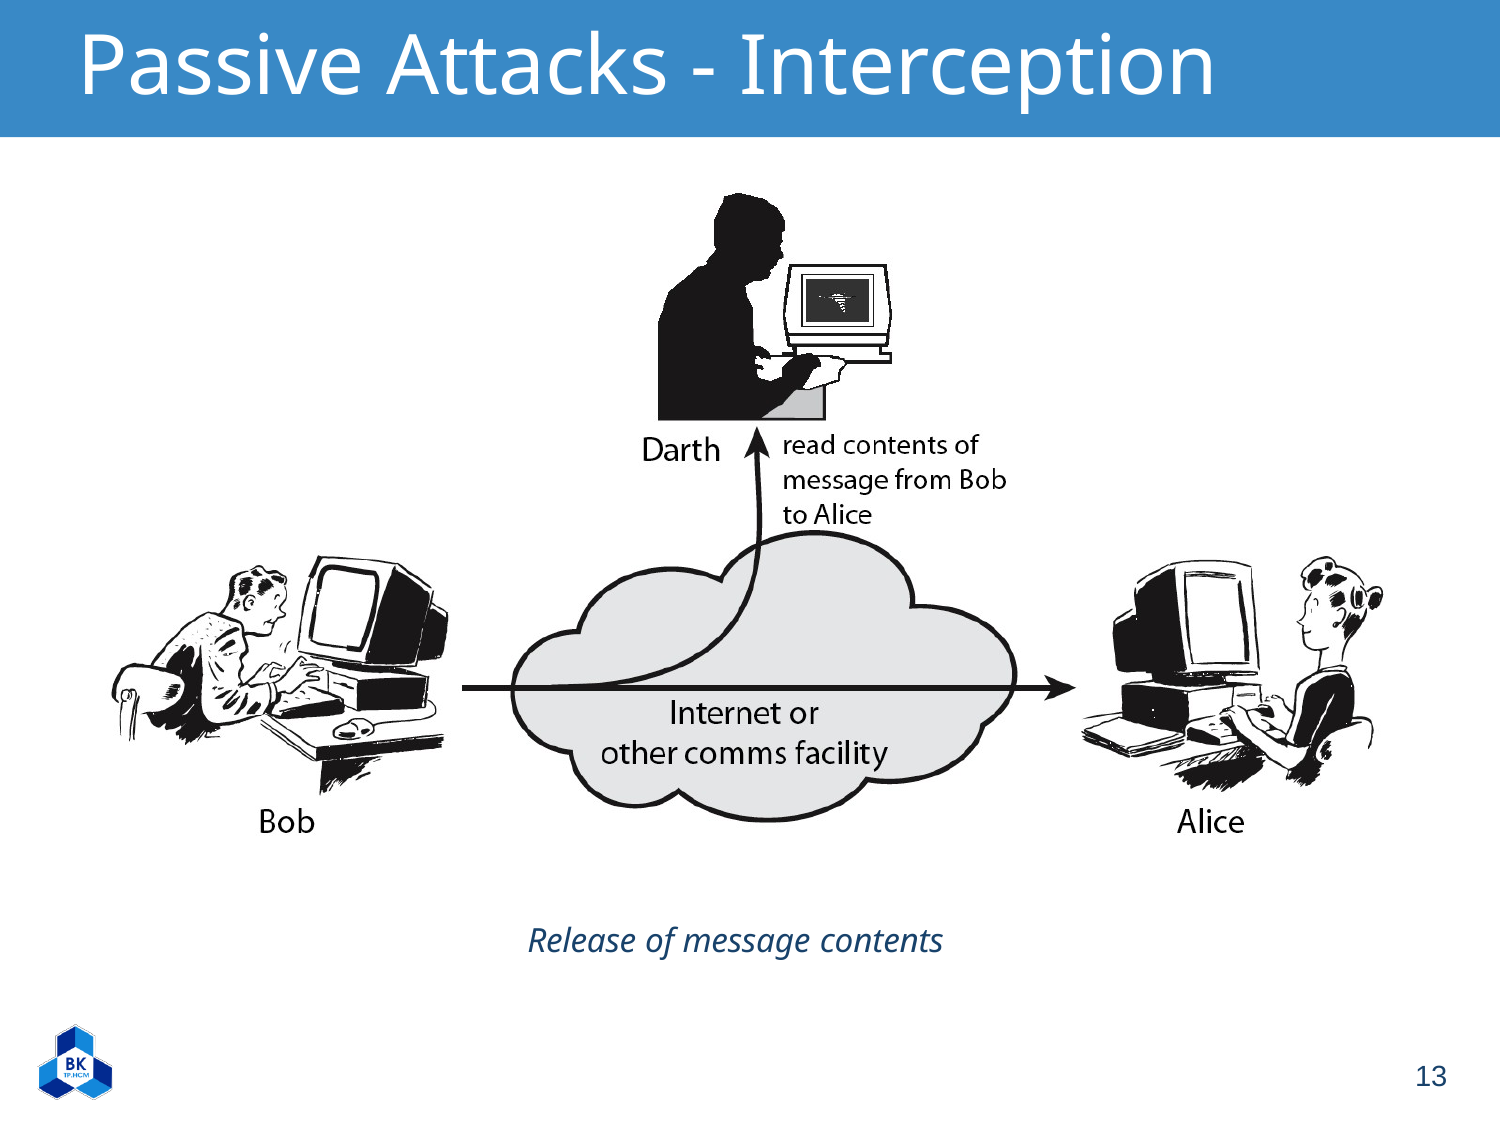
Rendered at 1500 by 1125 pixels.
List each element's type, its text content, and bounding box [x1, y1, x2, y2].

slide_number 13 [1410, 1060, 1452, 1125]
title Passive Attacks - Interception [75, 10, 1425, 199]
text_box [75, 174, 1417, 884]
text_box Release of message contents [525, 919, 960, 960]
picture [37, 1024, 113, 1100]
